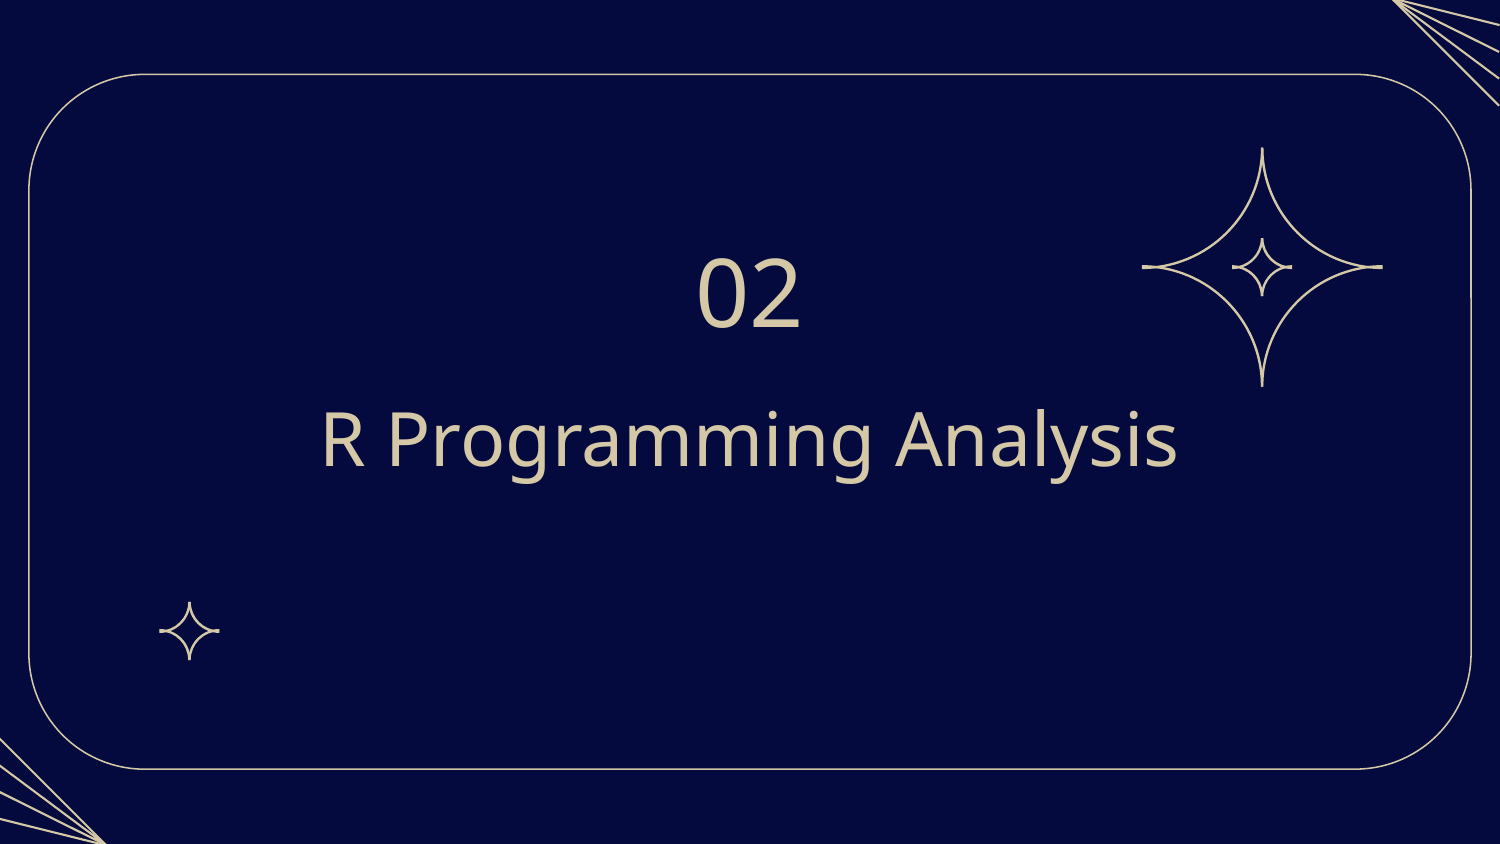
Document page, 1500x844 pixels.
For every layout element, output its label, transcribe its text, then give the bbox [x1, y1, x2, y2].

title 02 [621, 210, 877, 371]
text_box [1141, 147, 1383, 388]
title R Programming Analysis [287, 368, 1213, 503]
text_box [159, 601, 220, 661]
